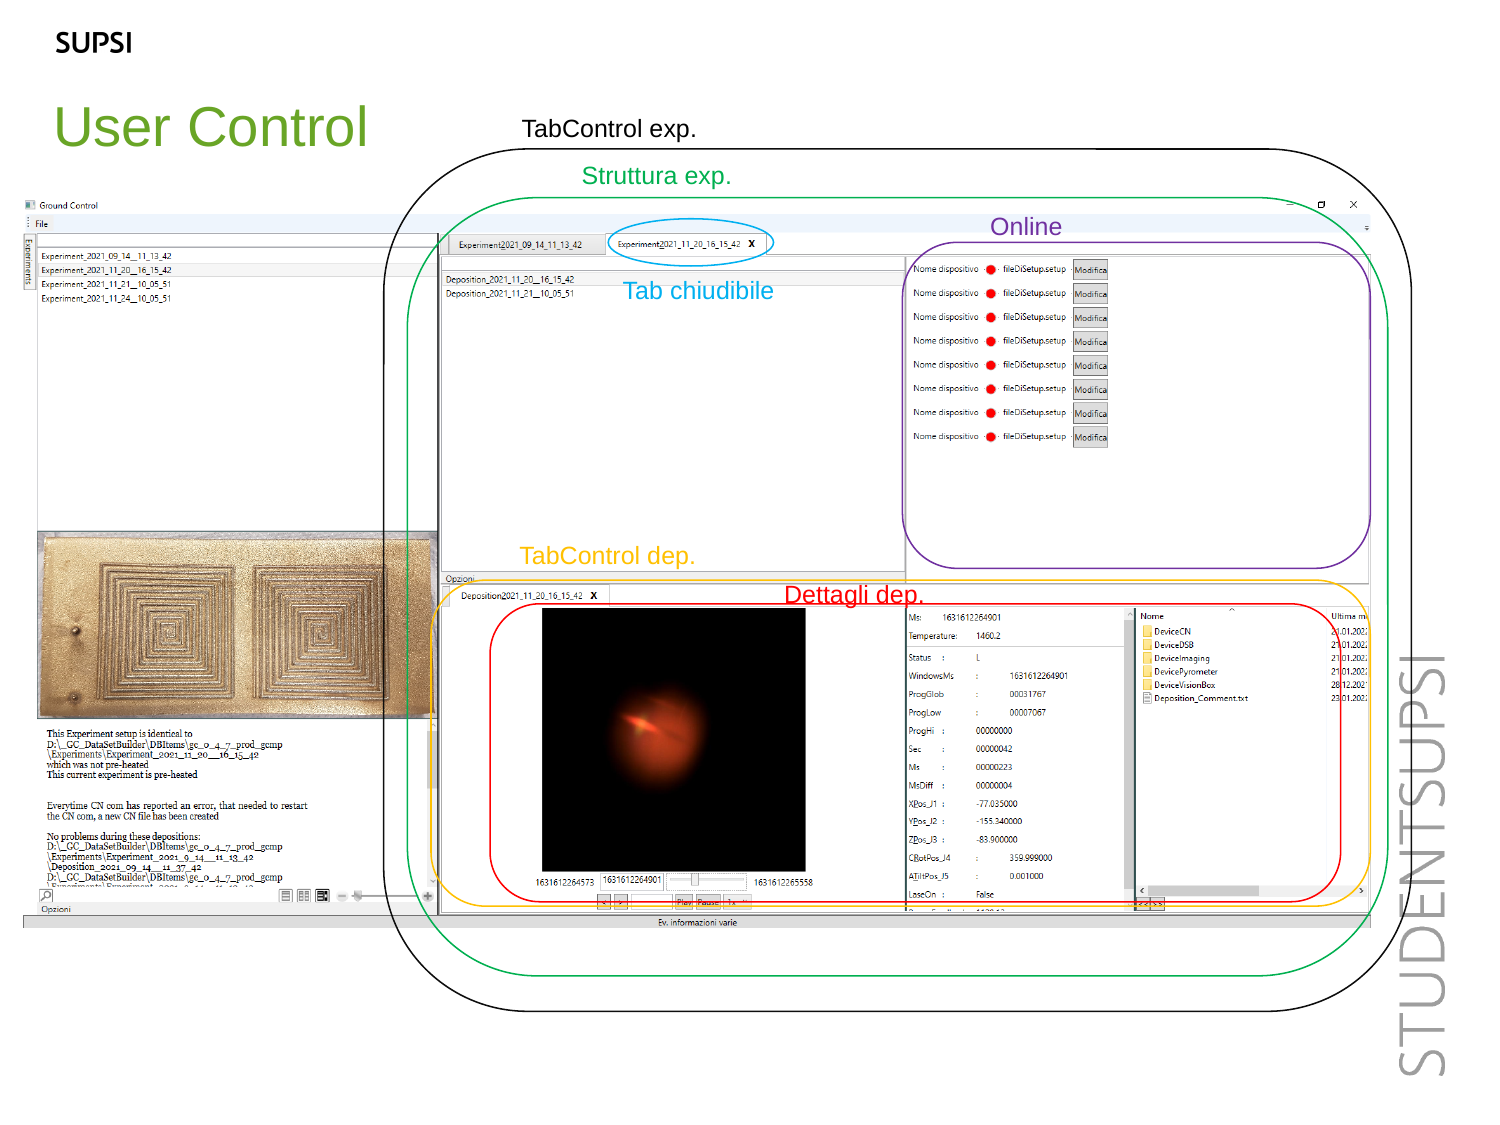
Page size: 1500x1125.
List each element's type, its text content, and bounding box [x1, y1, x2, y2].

list User Control [53, 90, 1341, 196]
text_box TabControl exp. [506, 105, 750, 150]
text_box [1374, 269, 1388, 905]
picture [56, 30, 134, 53]
text_box [443, 936, 1352, 976]
picture [1399, 657, 1445, 1076]
text_box [401, 148, 1412, 1012]
picture [23, 197, 1371, 928]
text_box Struttura exp. [566, 152, 770, 196]
